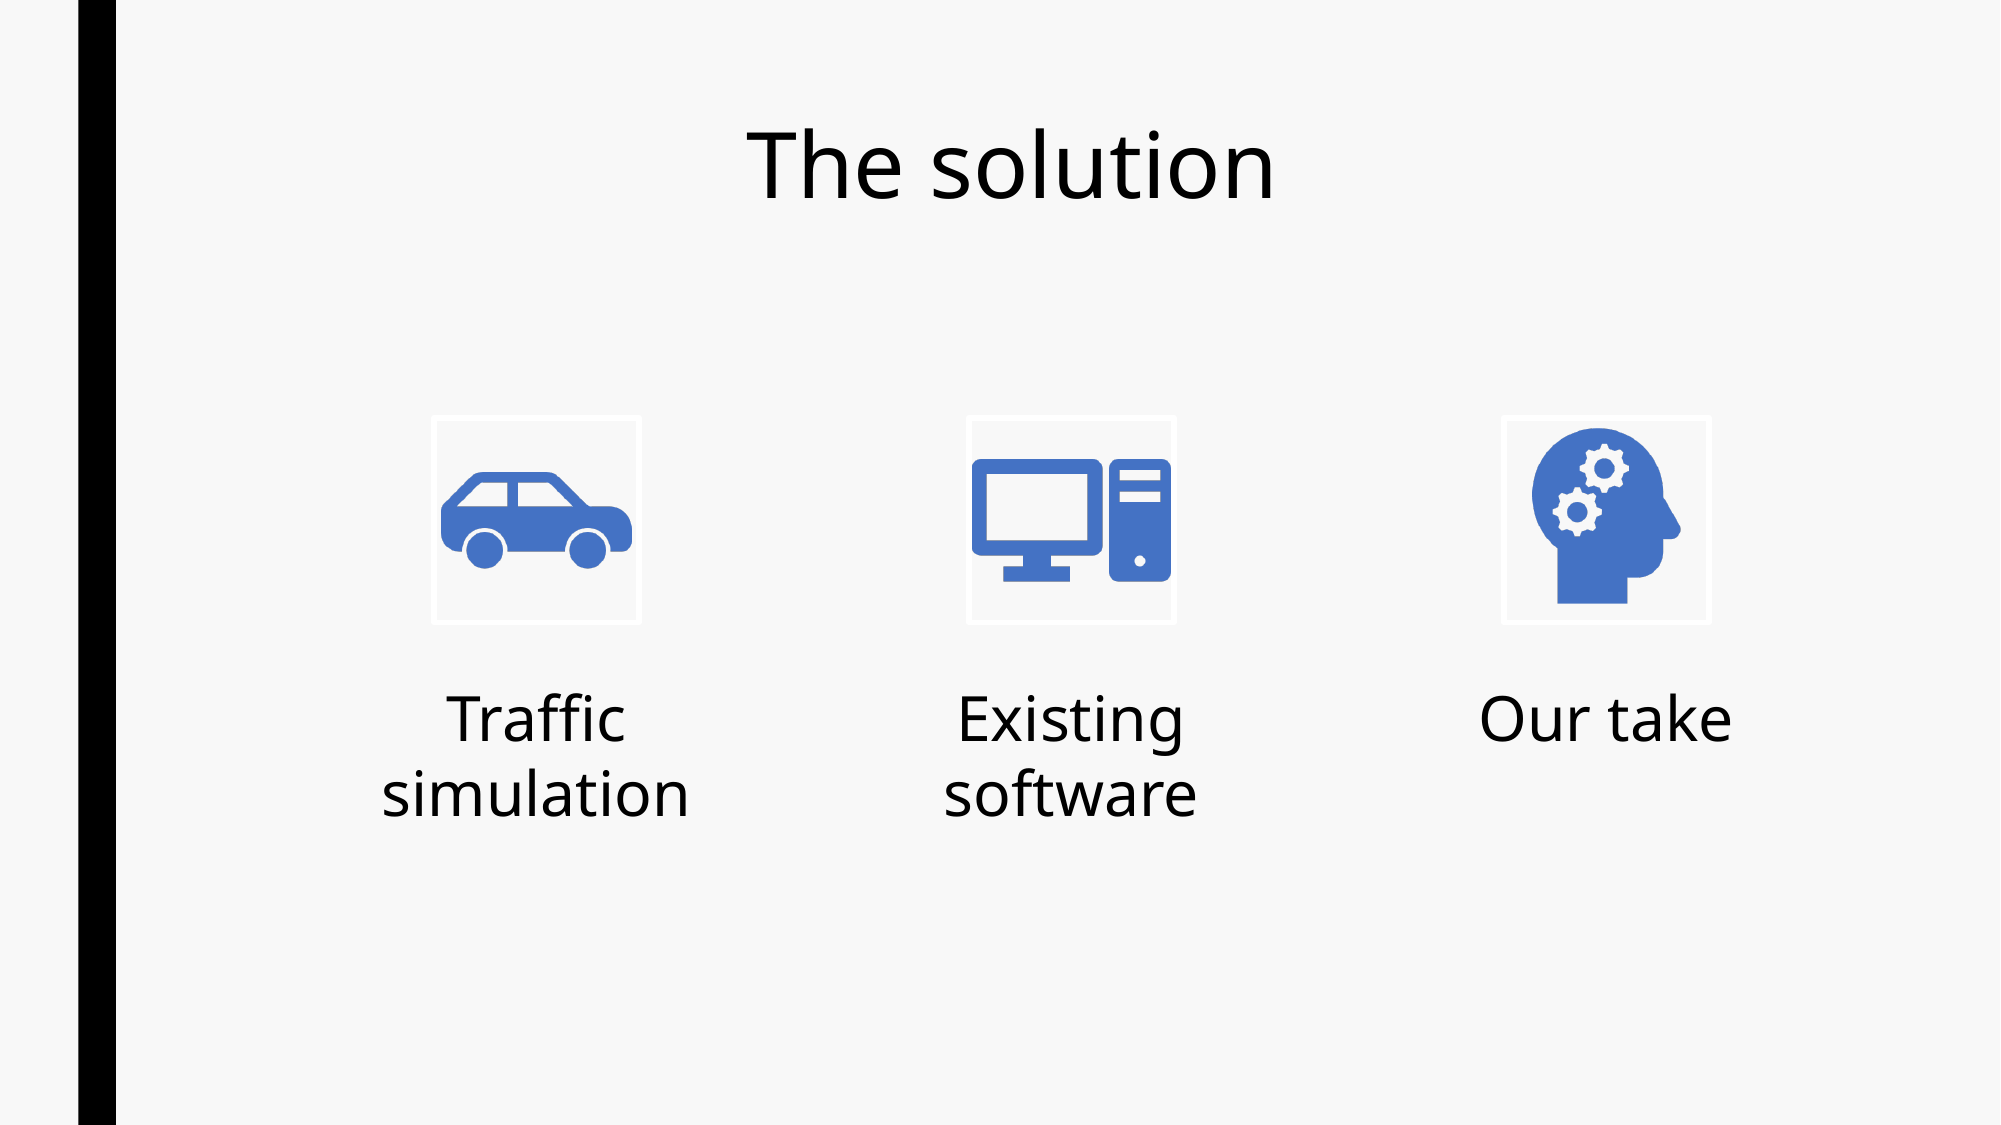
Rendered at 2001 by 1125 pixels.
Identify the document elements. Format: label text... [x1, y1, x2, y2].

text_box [308, 417, 1835, 798]
title The solution [225, 112, 1800, 357]
